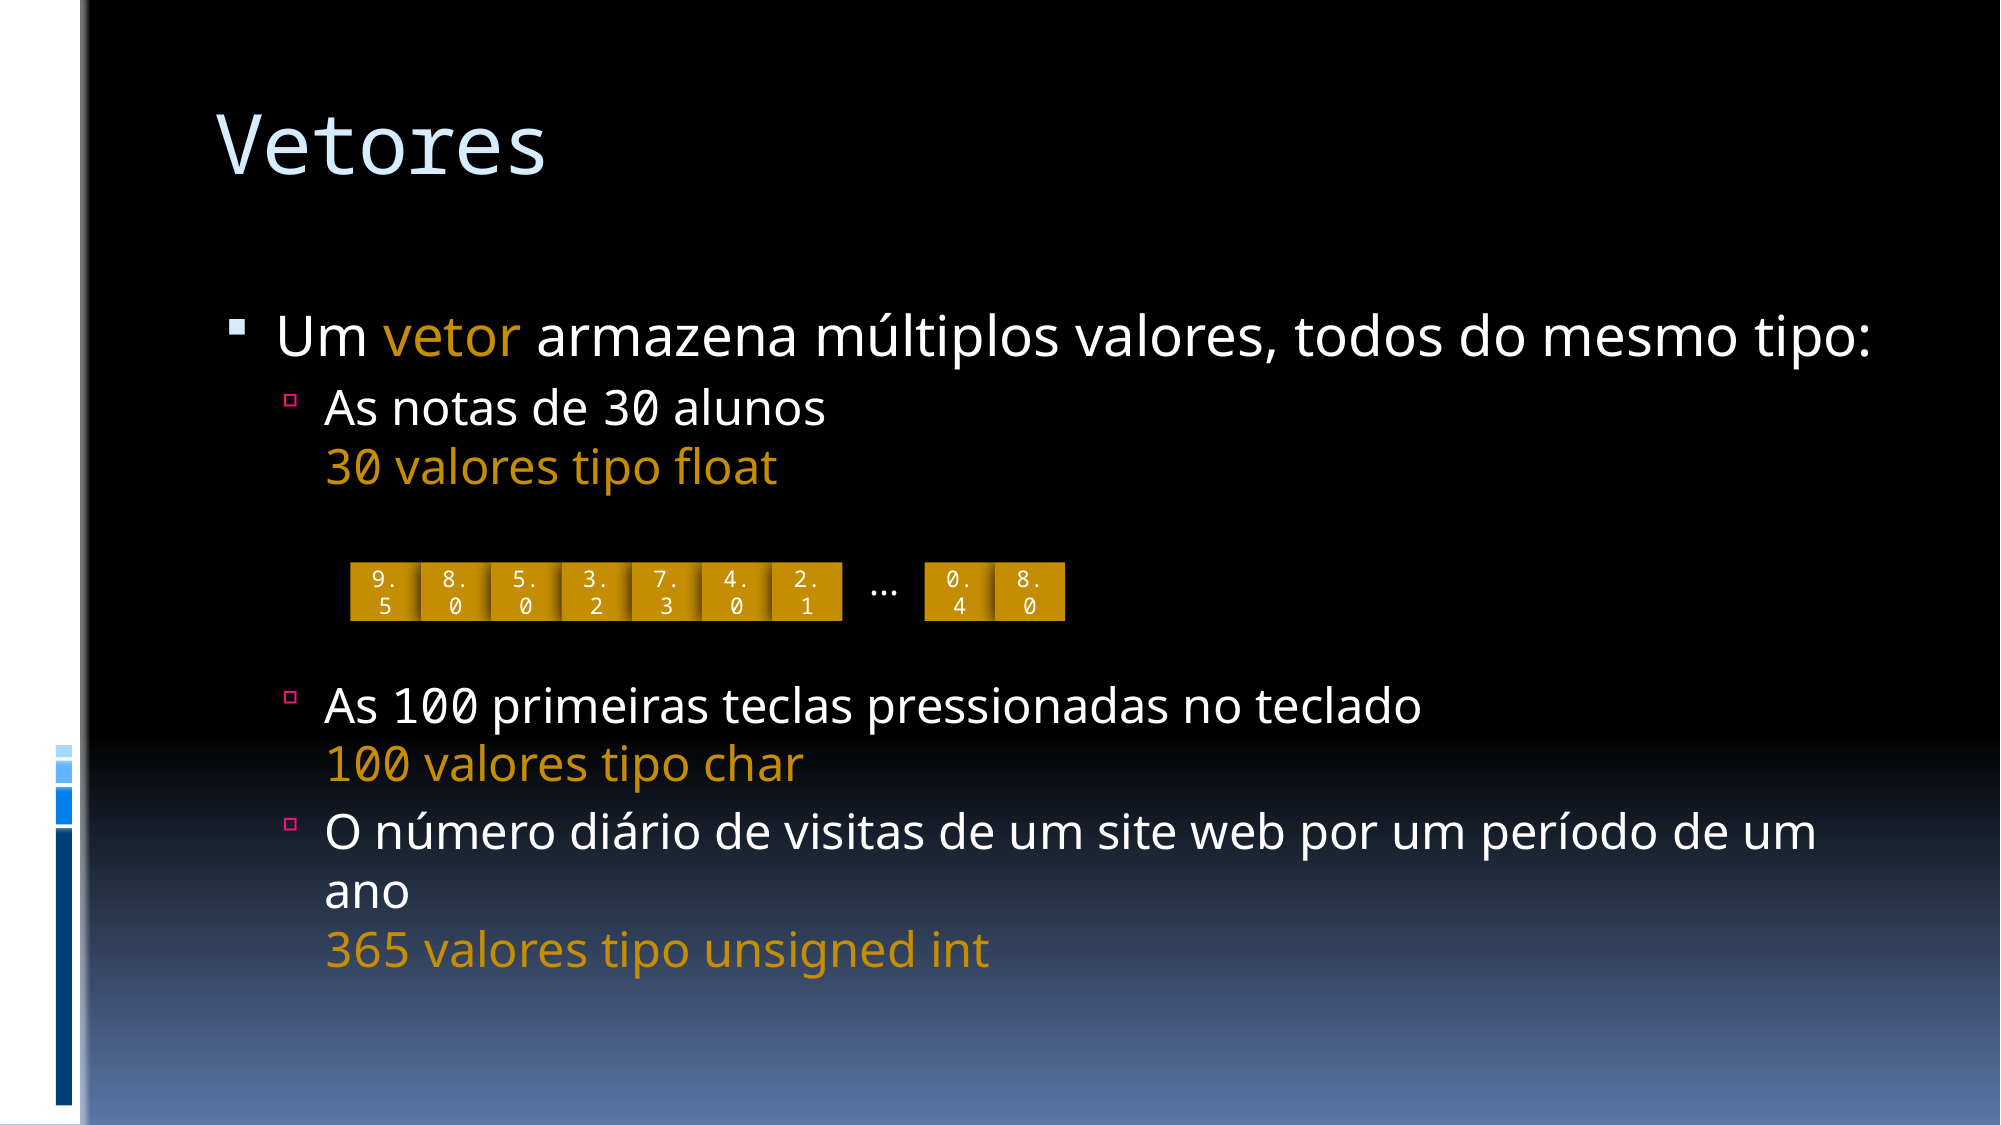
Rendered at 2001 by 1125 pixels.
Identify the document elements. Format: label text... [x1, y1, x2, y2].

text_box 5.0 [489, 561, 548, 622]
text_box 4.0 [700, 561, 759, 622]
list Um vetor armazena múltiplos valores, todos do mesmo tipo: As notas de 30 alunos 30 valores tipo float As 100 primeiras teclas pressionadas no teclado 100 valores tipo char O número diário de visitas de um site web por um período de um ano 365 valores tipo unsigned int [200, 292, 1900, 1043]
text_box 8.0 [419, 561, 478, 622]
text_box ... [854, 550, 915, 611]
text_box 8.0 [993, 561, 1067, 622]
text_box 7.3 [630, 561, 689, 622]
title Vetores [200, 83, 1900, 234]
text_box 9.5 [349, 561, 408, 622]
text_box 0.4 [923, 561, 982, 622]
text_box 2.1 [771, 561, 844, 622]
text_box 3.2 [560, 561, 619, 622]
